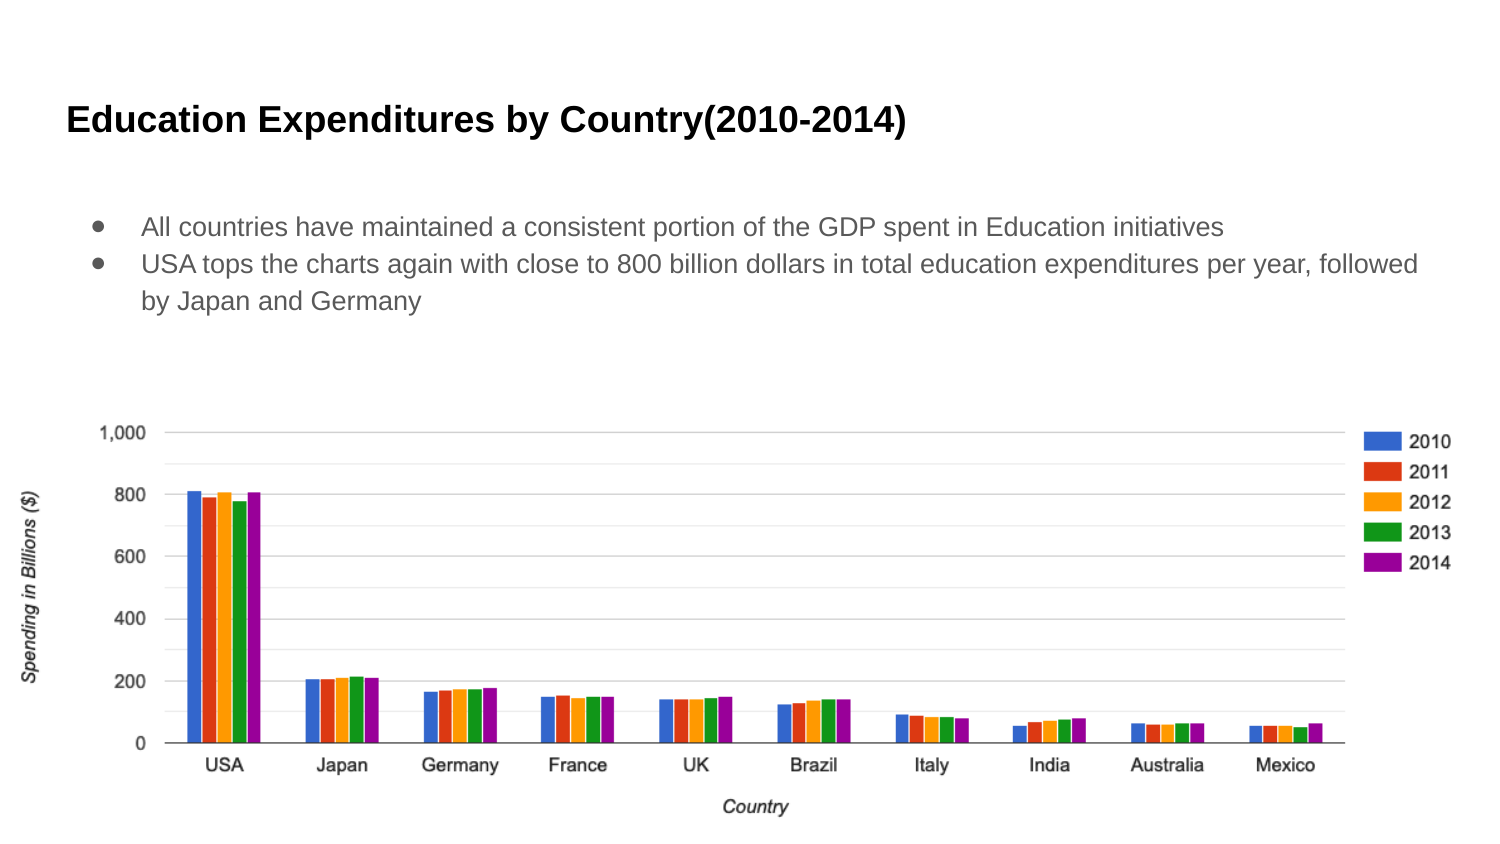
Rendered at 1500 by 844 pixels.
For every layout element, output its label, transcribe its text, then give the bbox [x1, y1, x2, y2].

list All countries have maintained a consistent portion of the GDP spent in Education initiatives USA tops the charts again with close to 800 billion dollars in total education expenditures per year, followed by Japan and Germany [51, 189, 1449, 393]
title Education Expenditures by Country(2010-2014) [51, 72, 1449, 167]
picture [0, 394, 1500, 827]
